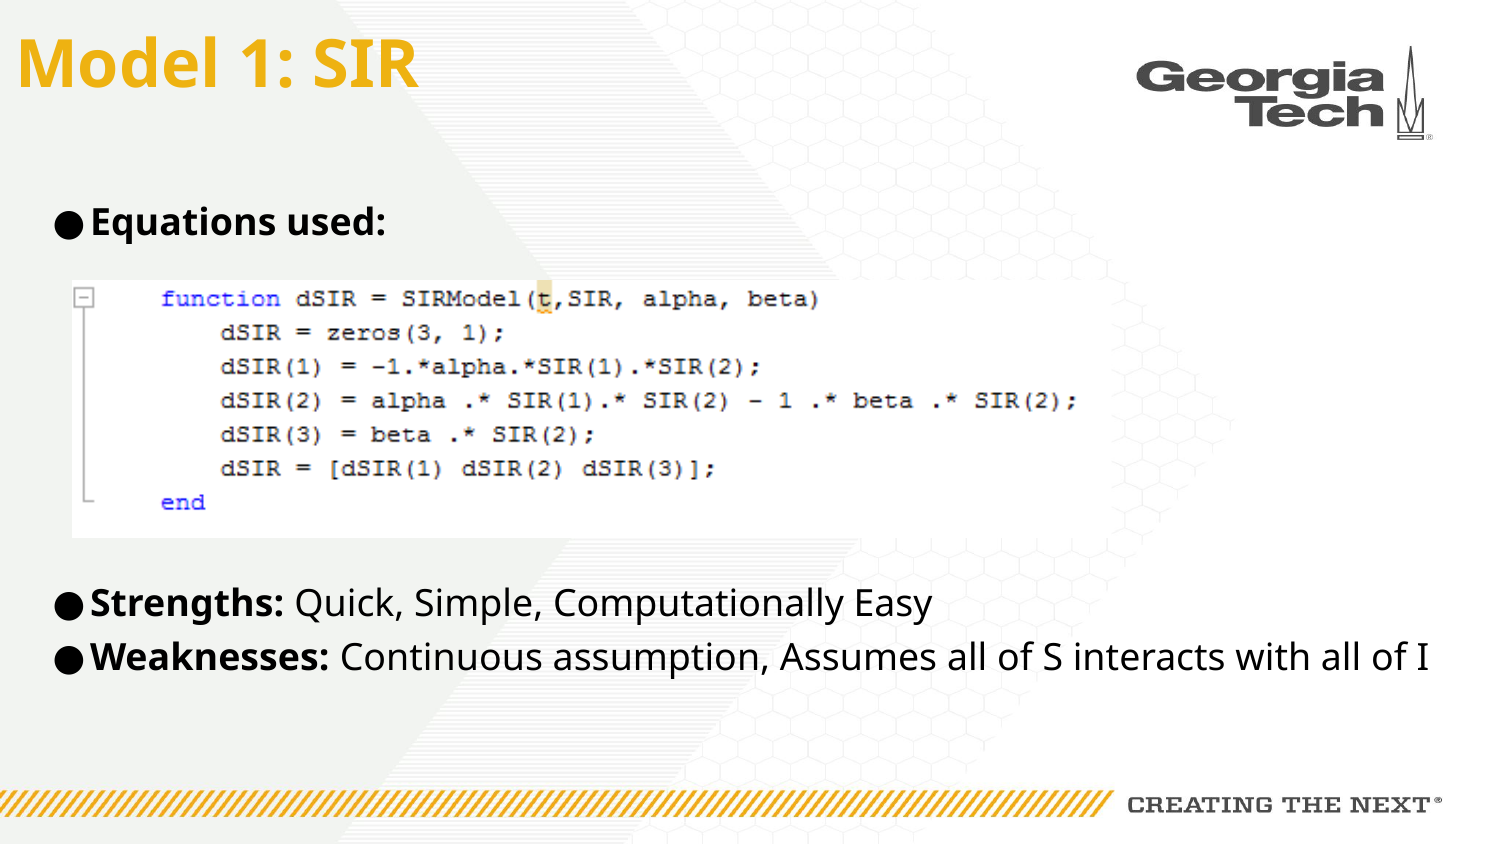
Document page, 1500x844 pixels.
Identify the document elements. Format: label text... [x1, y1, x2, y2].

list Equations used: Strengths: Quick, Simple, Computationally Easy Weaknesses: Continuous assumption, Assumes all of S interacts with all of I [0, 183, 1449, 759]
picture [71, 280, 1112, 539]
title Model 1: SIR [0, 0, 1007, 122]
picture [0, 0, 1500, 844]
